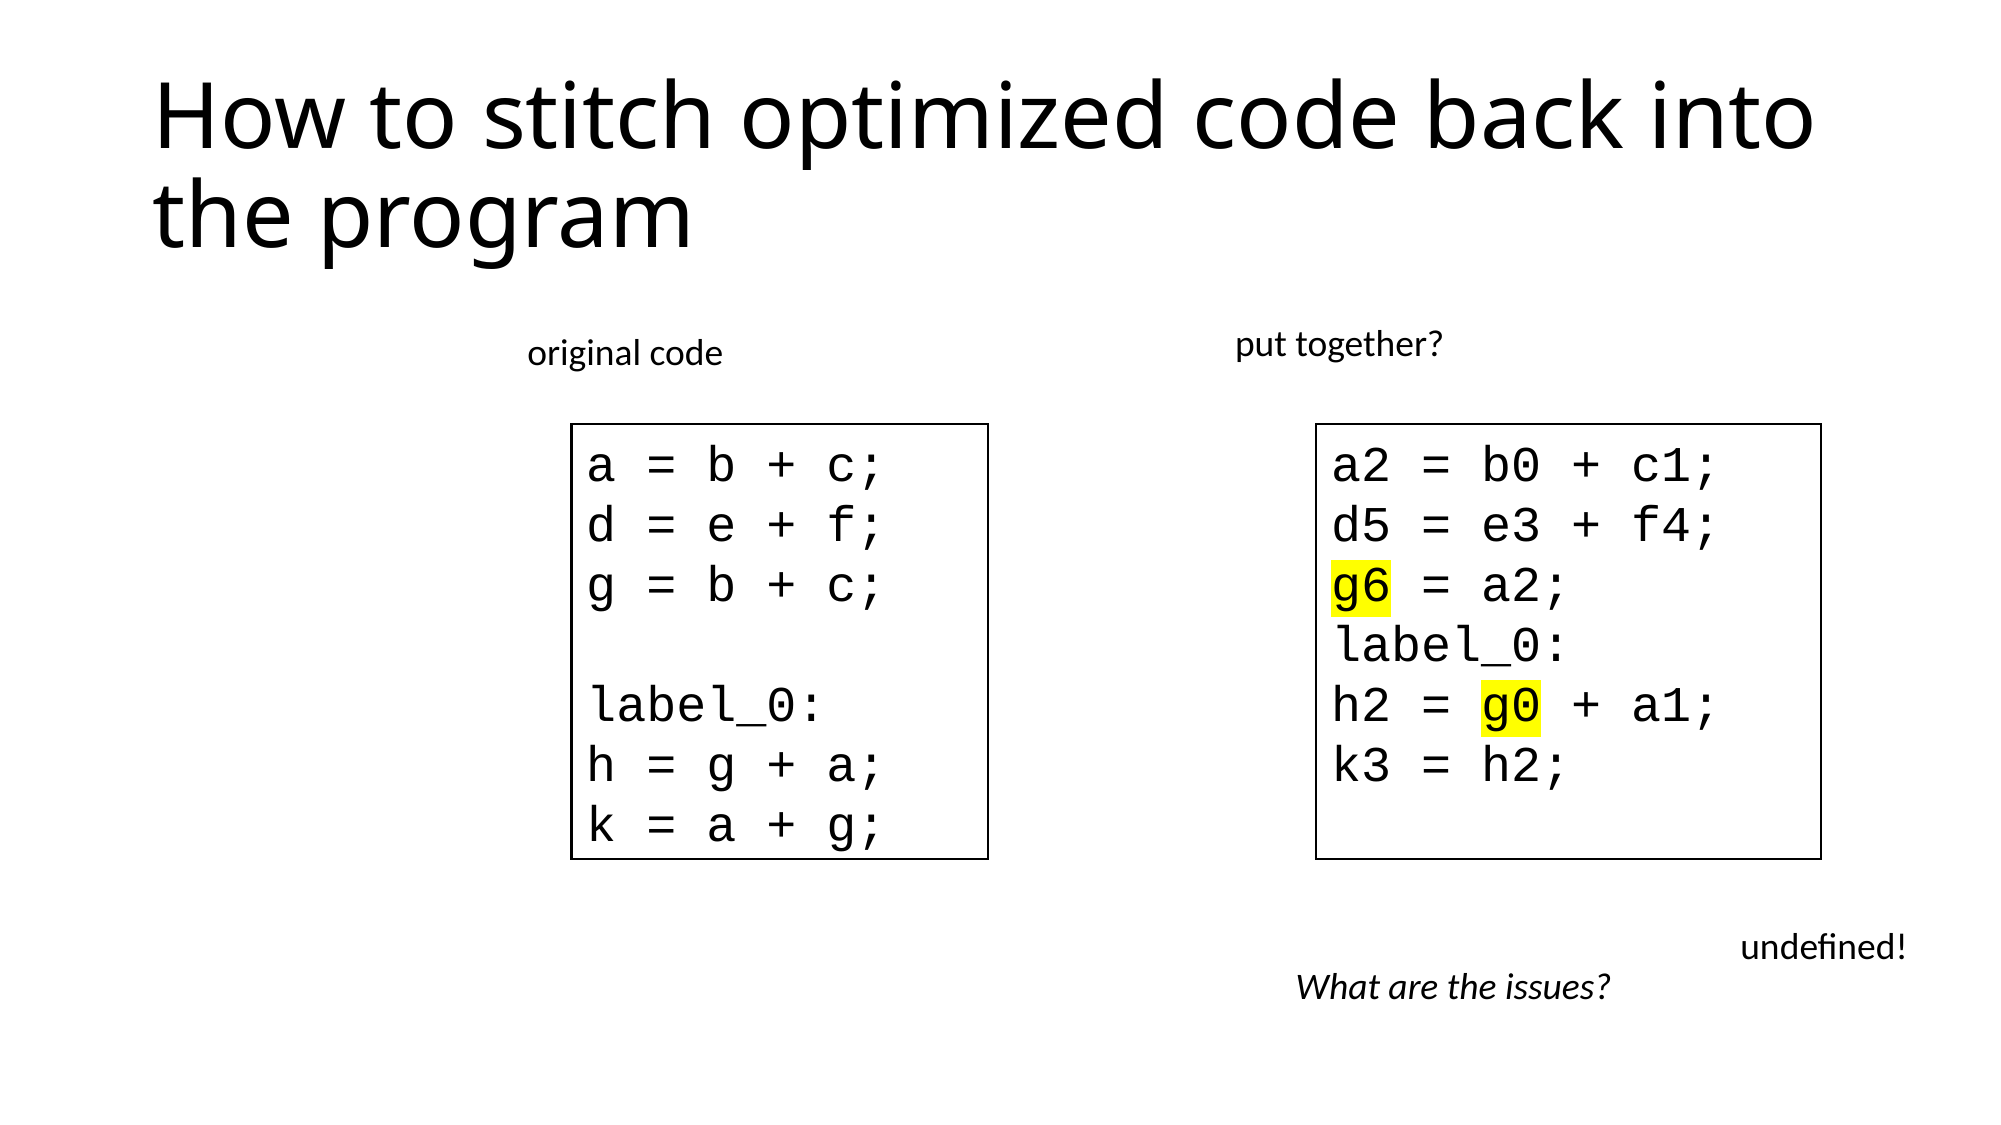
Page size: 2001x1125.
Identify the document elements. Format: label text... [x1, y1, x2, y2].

text_box a2 = b0 + c1; d5 = e3 + f4; g6 = a2; label_0: h2 = g0 + a1; k3 = h2; [1315, 423, 1822, 860]
text_box What are the issues? [1280, 954, 1628, 1014]
text_box undefined! [1725, 914, 1924, 974]
text_box a = b + c; d = e + f; g = b + c; label_0: h = g + a; k = a + g; [570, 423, 989, 860]
title How to stitch optimized code back into the program [137, 59, 1863, 278]
text_box put together? [1220, 311, 1460, 372]
text_box original code [512, 320, 739, 381]
